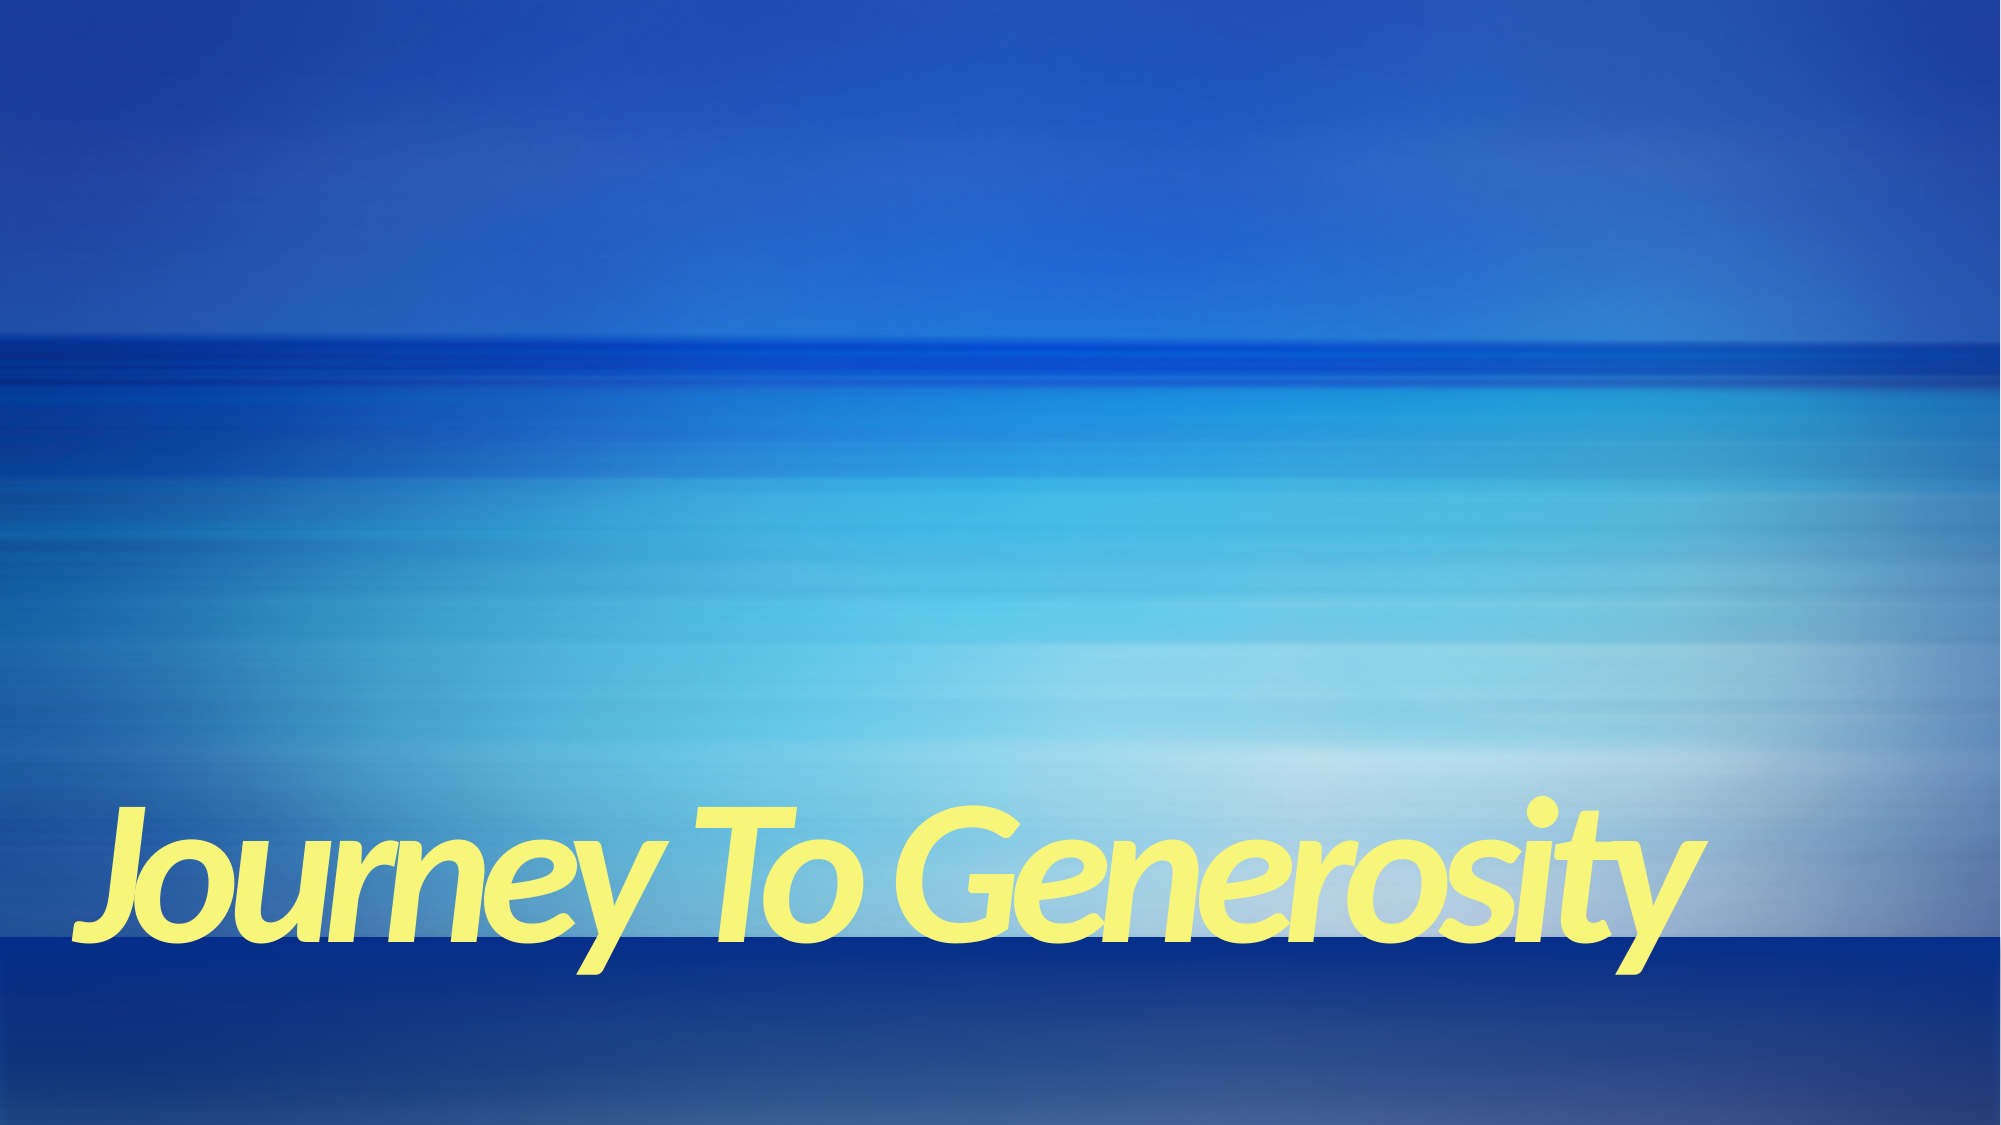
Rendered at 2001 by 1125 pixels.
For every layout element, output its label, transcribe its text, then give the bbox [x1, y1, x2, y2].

list Journey To Generosity [75, 762, 1917, 939]
picture [0, 0, 2001, 937]
